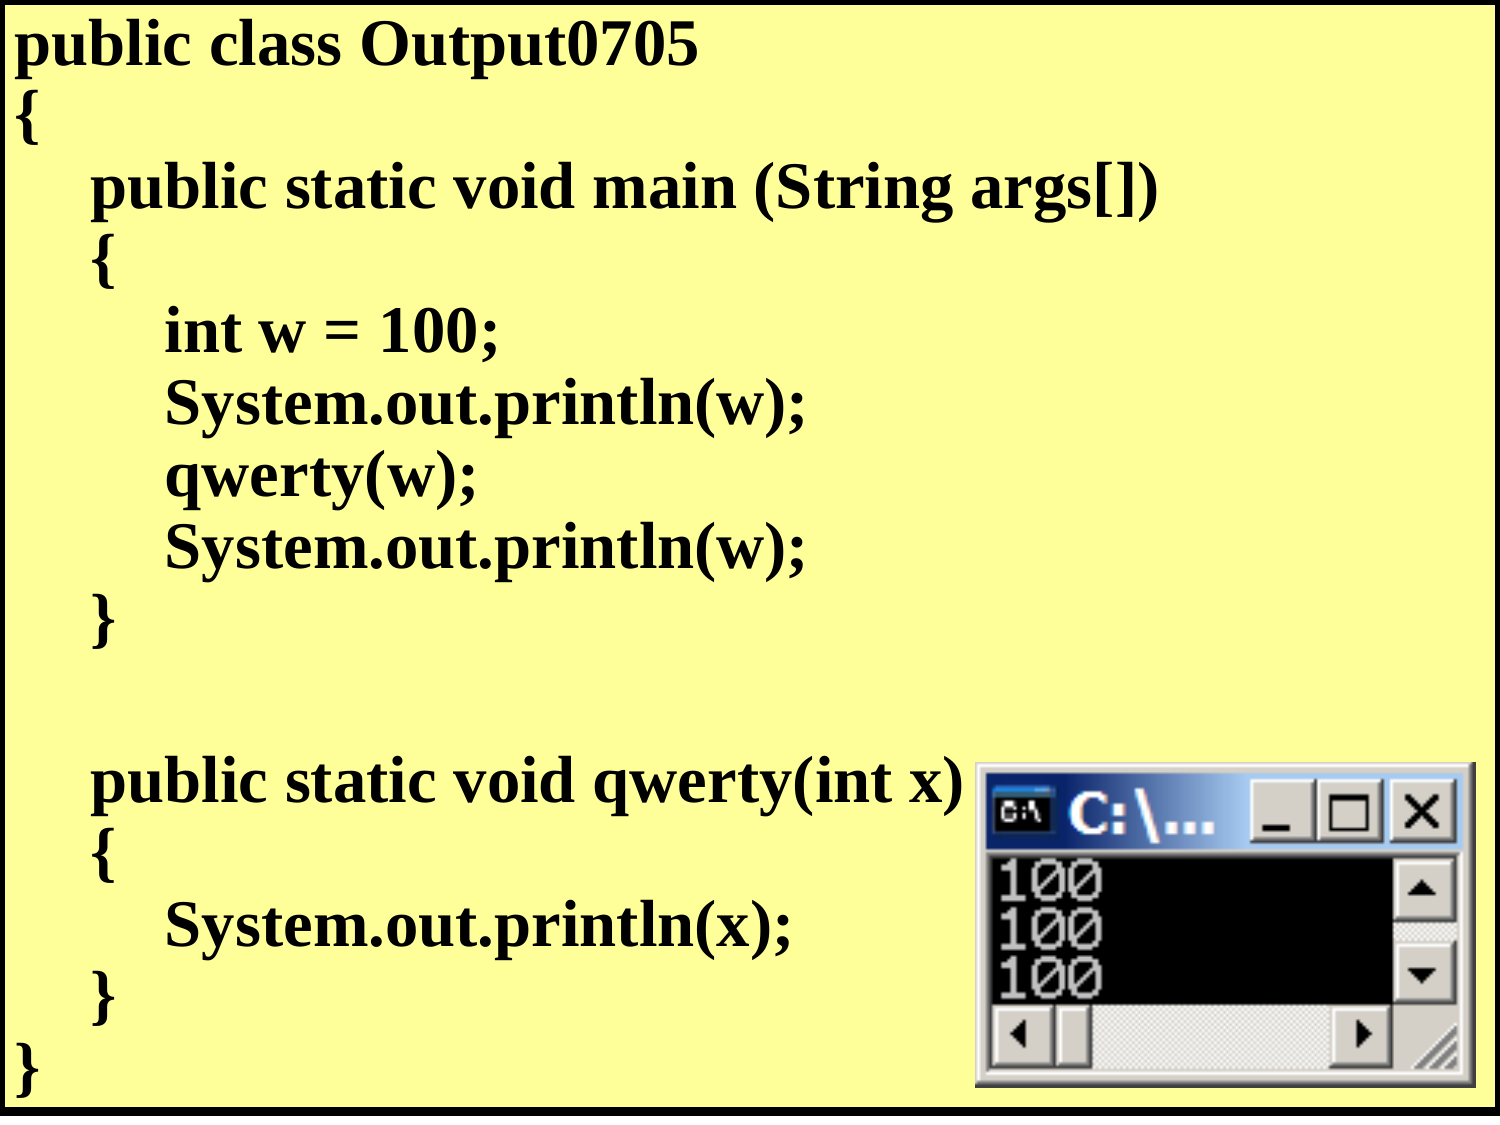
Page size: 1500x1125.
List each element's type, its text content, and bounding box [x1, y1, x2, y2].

text_box public class Output0705 { public static void main (String args[]) { int w = 100; System.out.println(w); qwerty(w); System.out.println(w); } public static void qwerty(int x) { System.out.println(x); } } [0, 0, 1500, 1112]
picture [974, 762, 1477, 1088]
